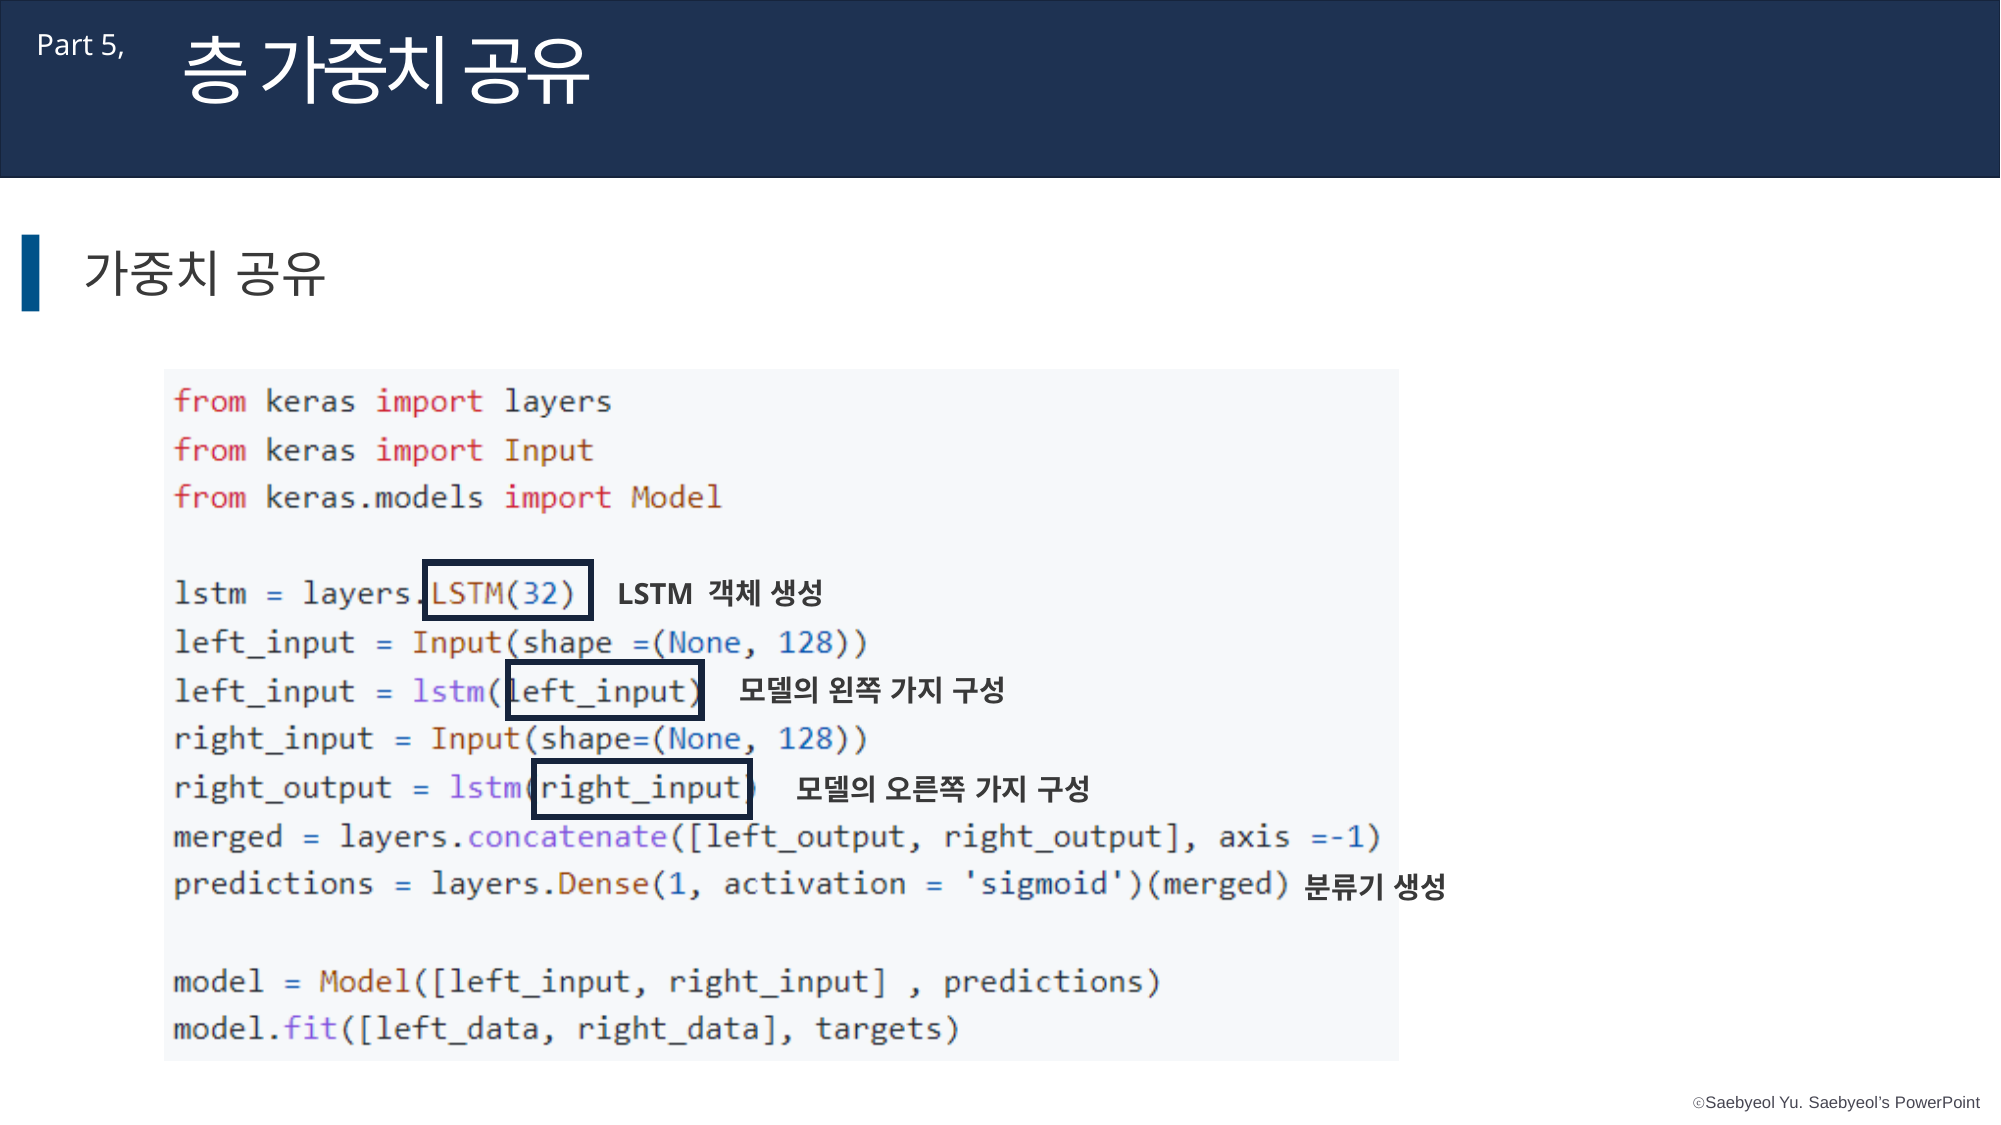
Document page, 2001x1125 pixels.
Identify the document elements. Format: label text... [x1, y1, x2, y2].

text_box [0, 0, 2000, 178]
text_box [21, 234, 40, 312]
text_box 가중치 공유 [69, 235, 343, 310]
text_box 분류기 생성 [1399, 862, 1717, 913]
text_box Part 5, [21, 19, 148, 69]
picture [164, 369, 1399, 1061]
text_box 층 가중치 공유 [166, 16, 609, 122]
